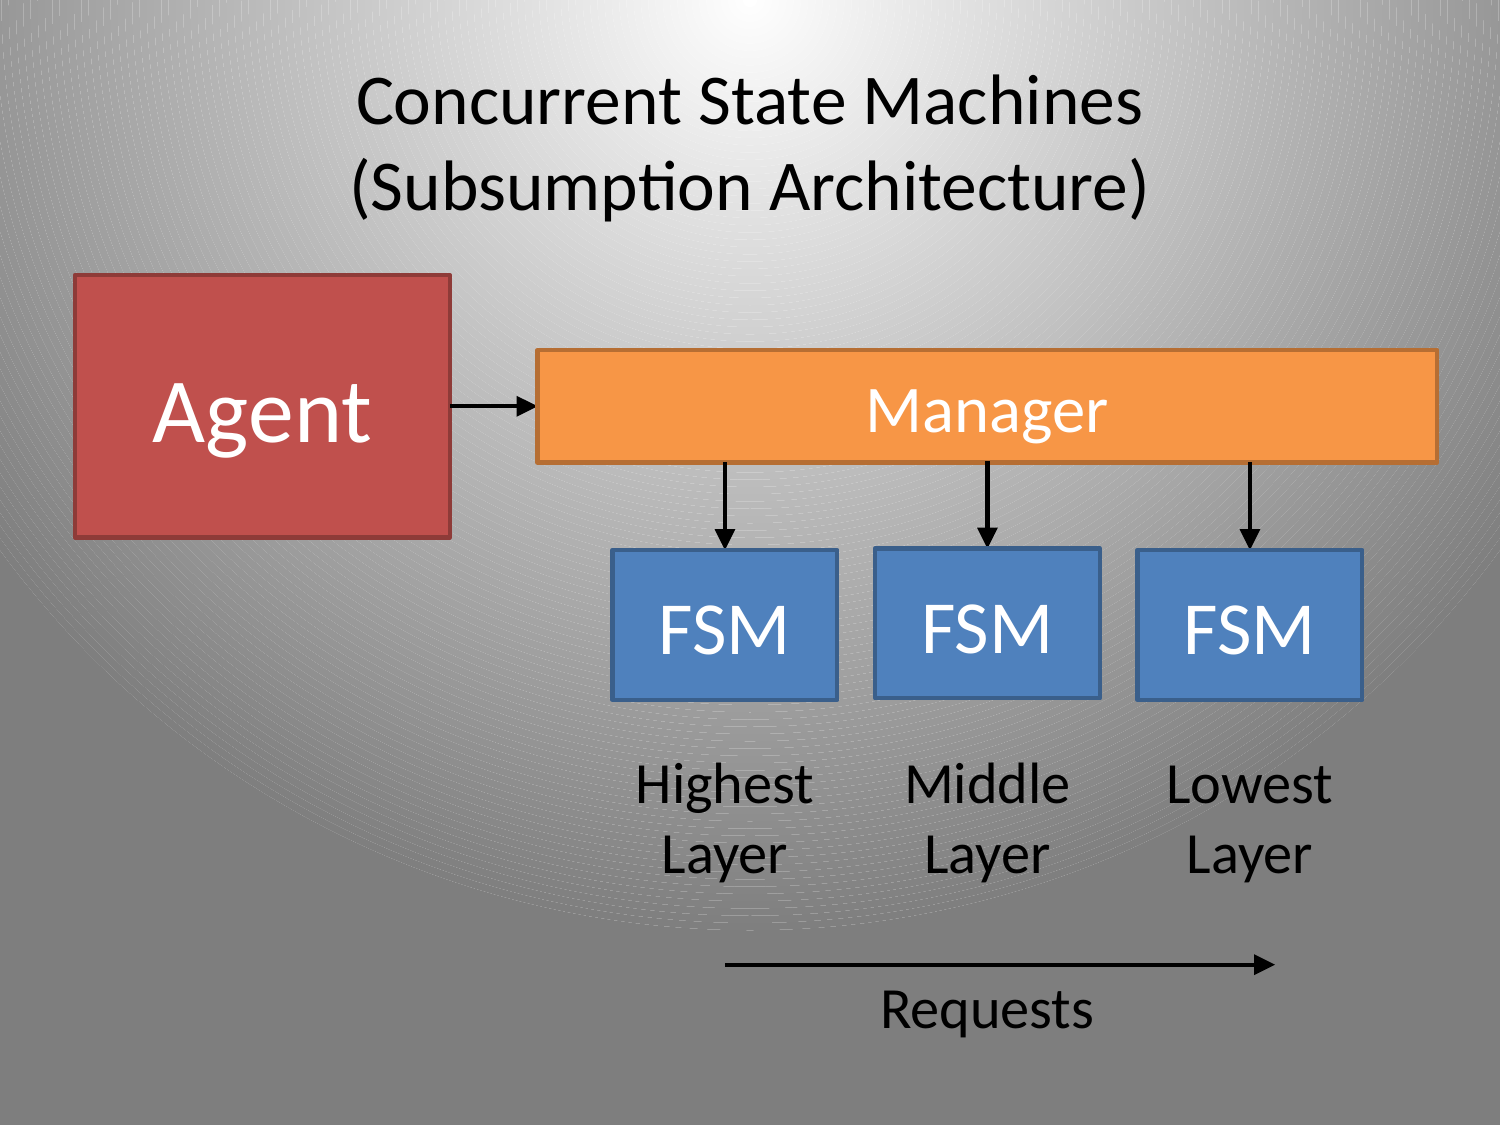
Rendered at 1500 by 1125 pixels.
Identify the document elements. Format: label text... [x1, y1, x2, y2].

text_box Lowest Layer [1151, 737, 1349, 893]
text_box FSM [610, 548, 839, 702]
text_box FSM [1135, 548, 1364, 702]
text_box Highest Layer [620, 737, 829, 893]
text_box Manager [535, 348, 1439, 465]
text_box Agent [73, 273, 452, 540]
title Concurrent State Machines (Subsumption Architecture) [75, 45, 1425, 233]
text_box FSM [873, 546, 1102, 700]
text_box Requests [865, 974, 1110, 1048]
text_box Middle Layer [889, 737, 1086, 893]
